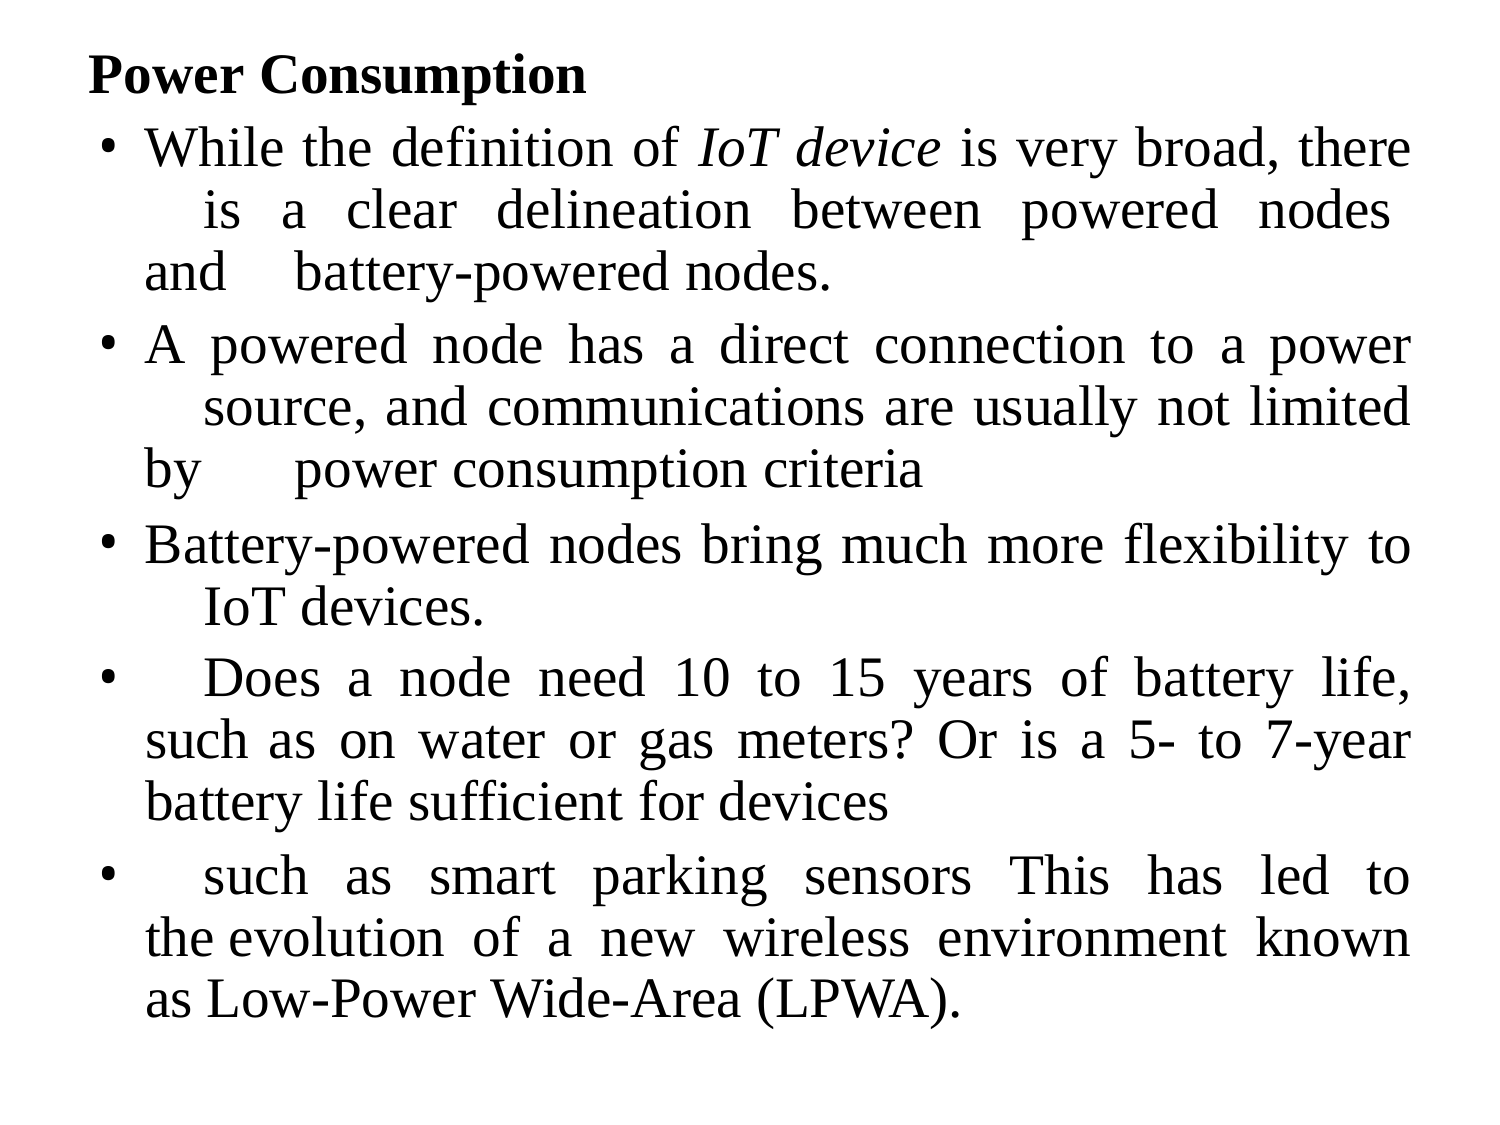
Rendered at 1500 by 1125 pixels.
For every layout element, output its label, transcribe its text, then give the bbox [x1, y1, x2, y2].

text_box Power Consumption While the definition of IoT device is very broad, there is a clear delineation between powered nodes and battery-powered nodes. A powered node has a direct connection to a power source, and communications are usually not limited by power consumption criteria Battery-powered nodes bring much more flexibility to IoT devices. Does a node need 10 to 15 years of battery life, such as on water or gas meters? Or is a 5- to 7-year battery life sufficient for devices such as smart parking sensors This has led to the evolution of a new wireless environment known as Low-Power Wide-Area (LPWA). [86, 29, 1413, 1031]
